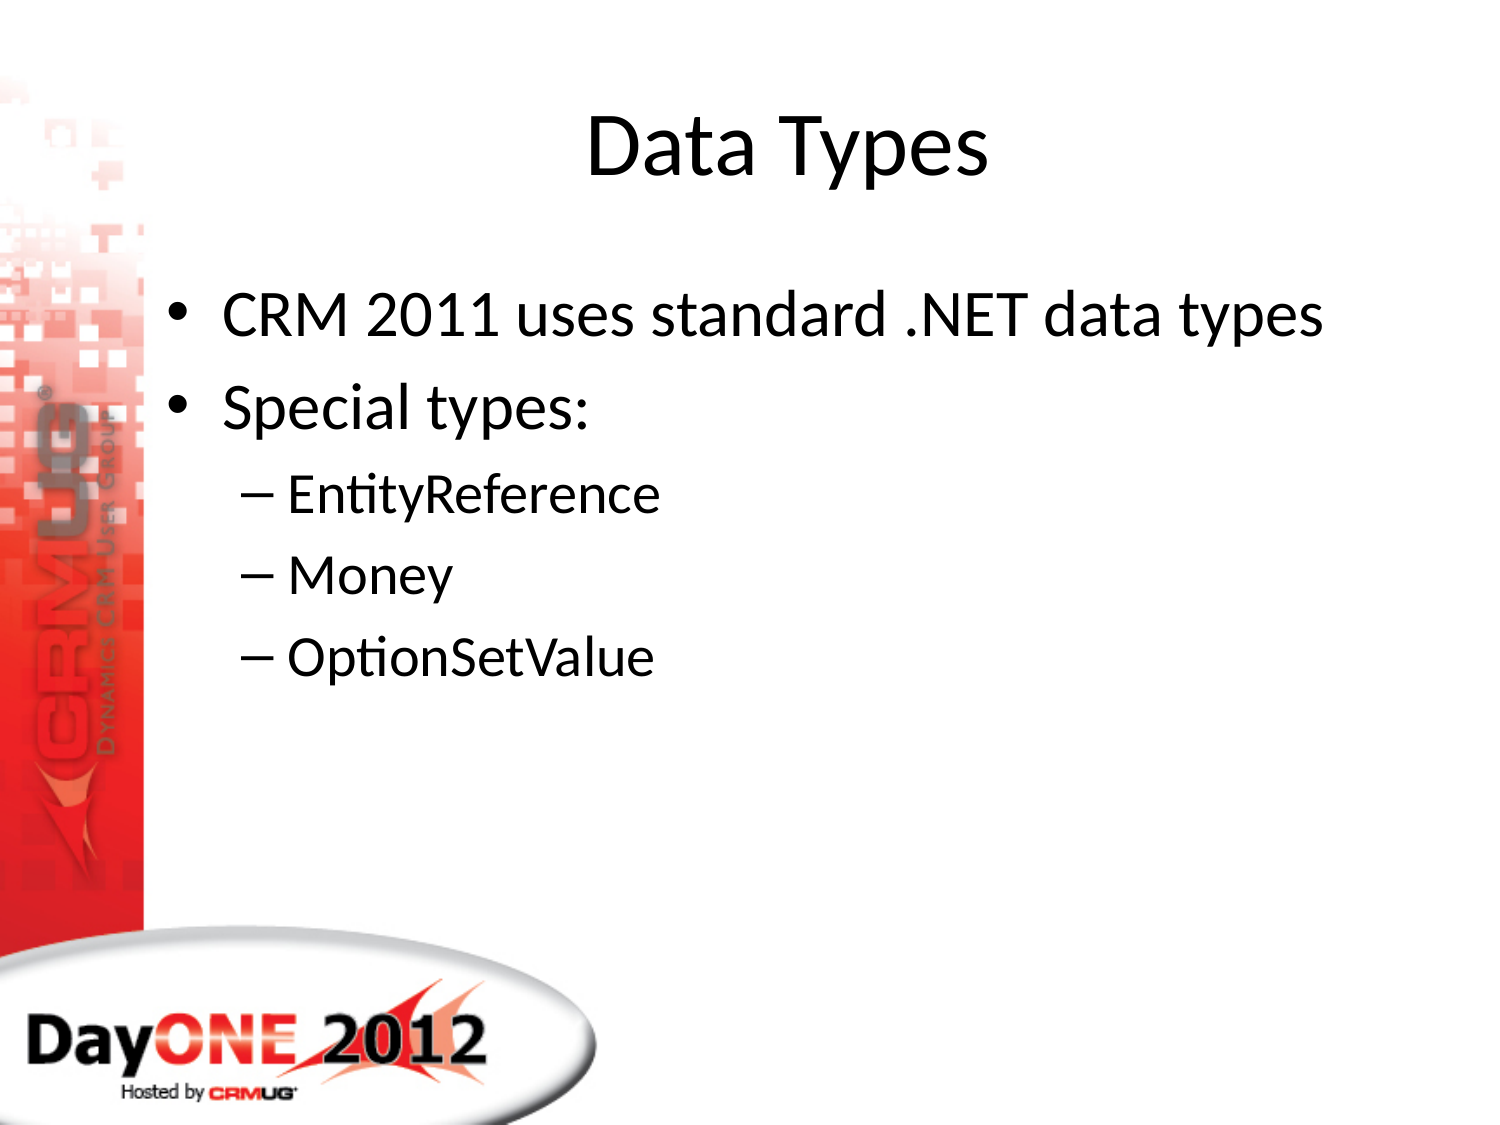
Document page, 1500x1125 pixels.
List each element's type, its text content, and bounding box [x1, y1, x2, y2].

list CRM 2011 uses standard .NET data types Special types: EntityReference Money OptionSetValue [151, 262, 1425, 1005]
picture [0, 62, 1500, 1125]
title Data Types [151, 45, 1425, 233]
